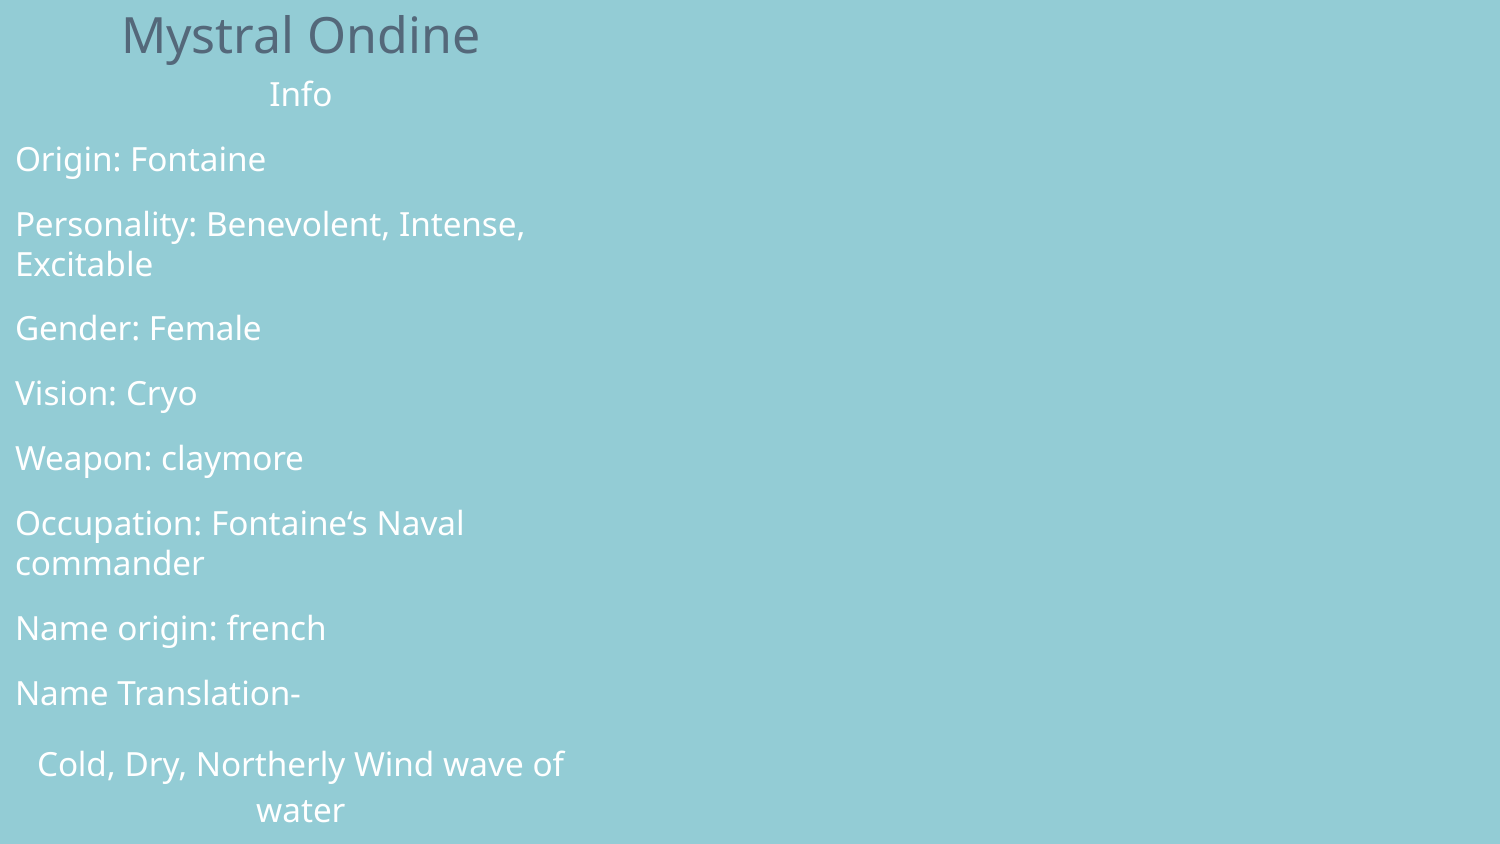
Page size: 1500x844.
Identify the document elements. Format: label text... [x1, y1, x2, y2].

list Info Origin: Fontaine Personality: Benevolent, Intense, Excitable Gender: Female Vision: Cryo Weapon: claymore Occupation: Fontaine‘s Naval commander Name origin: french Name Translation- Cold, Dry, Northerly Wind wave of water [0, 66, 602, 844]
title Mystral Ondine [0, 0, 602, 66]
